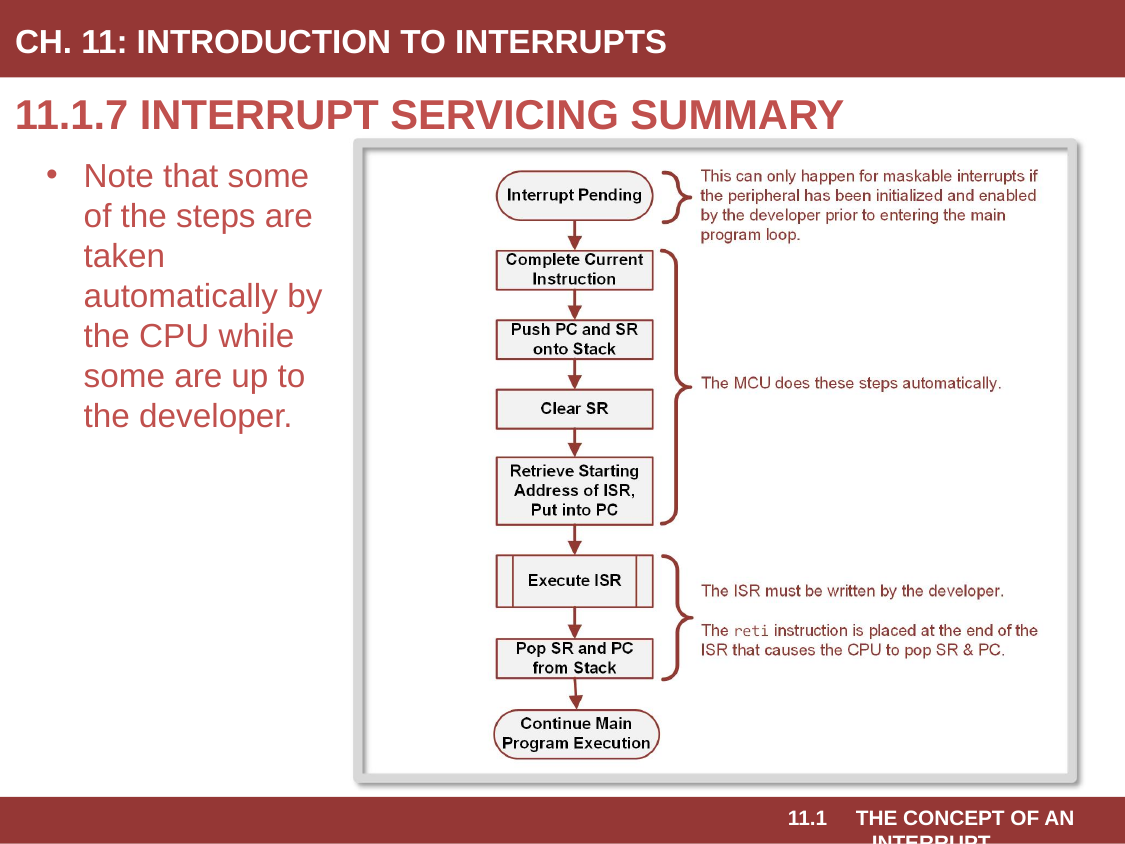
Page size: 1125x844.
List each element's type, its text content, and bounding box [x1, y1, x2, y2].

subtitle 11.1 The Concept of an Interrupt [737, 796, 1125, 844]
text_box 11.1.7 Interrupt Servicing Summary [0, 80, 1088, 146]
text_box [0, 795, 737, 844]
title Ch. 11: Introduction to Interrupts [0, 1, 1125, 78]
text_box Note that some of the steps are taken automatically by the CPU while some are up to the developer. [31, 146, 343, 794]
picture [348, 134, 1088, 794]
